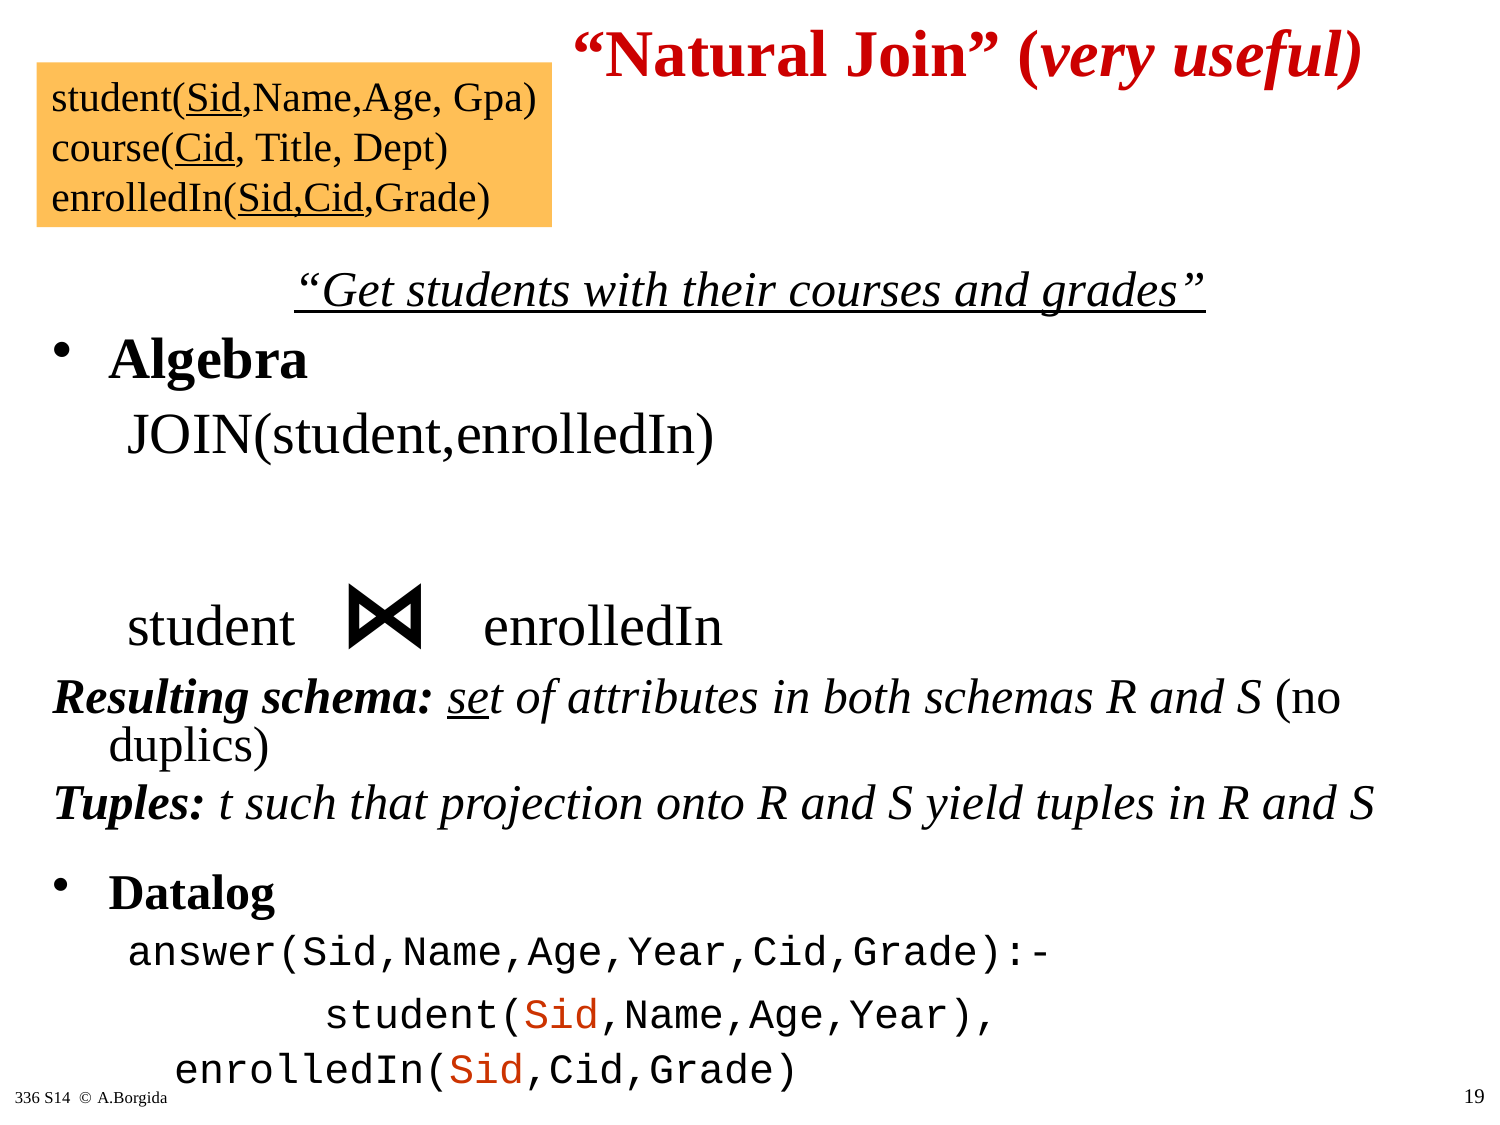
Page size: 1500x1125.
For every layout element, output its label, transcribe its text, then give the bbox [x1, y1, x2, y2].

list “Get students with their courses and grades” Algebra JOIN(student,enrolledIn) student ⋈ enrolledIn Resulting schema: set of attributes in both schemas R and S (no duplics) Tuples: t such that projection onto R and S yield tuples in R and S Datalog answer(Sid,Name,Age,Year,Cid,Grade):- student(Sid,Name,Age,Year), enrolledIn(Sid,Cid,Grade) [37, 237, 1463, 1063]
text_box student(Sid,Name,Age, Gpa) course(Cid, Title, Dept) enrolledIn(Sid,Cid,Grade) [36, 62, 552, 228]
title “Natural Join” (very useful) [512, 0, 1425, 100]
